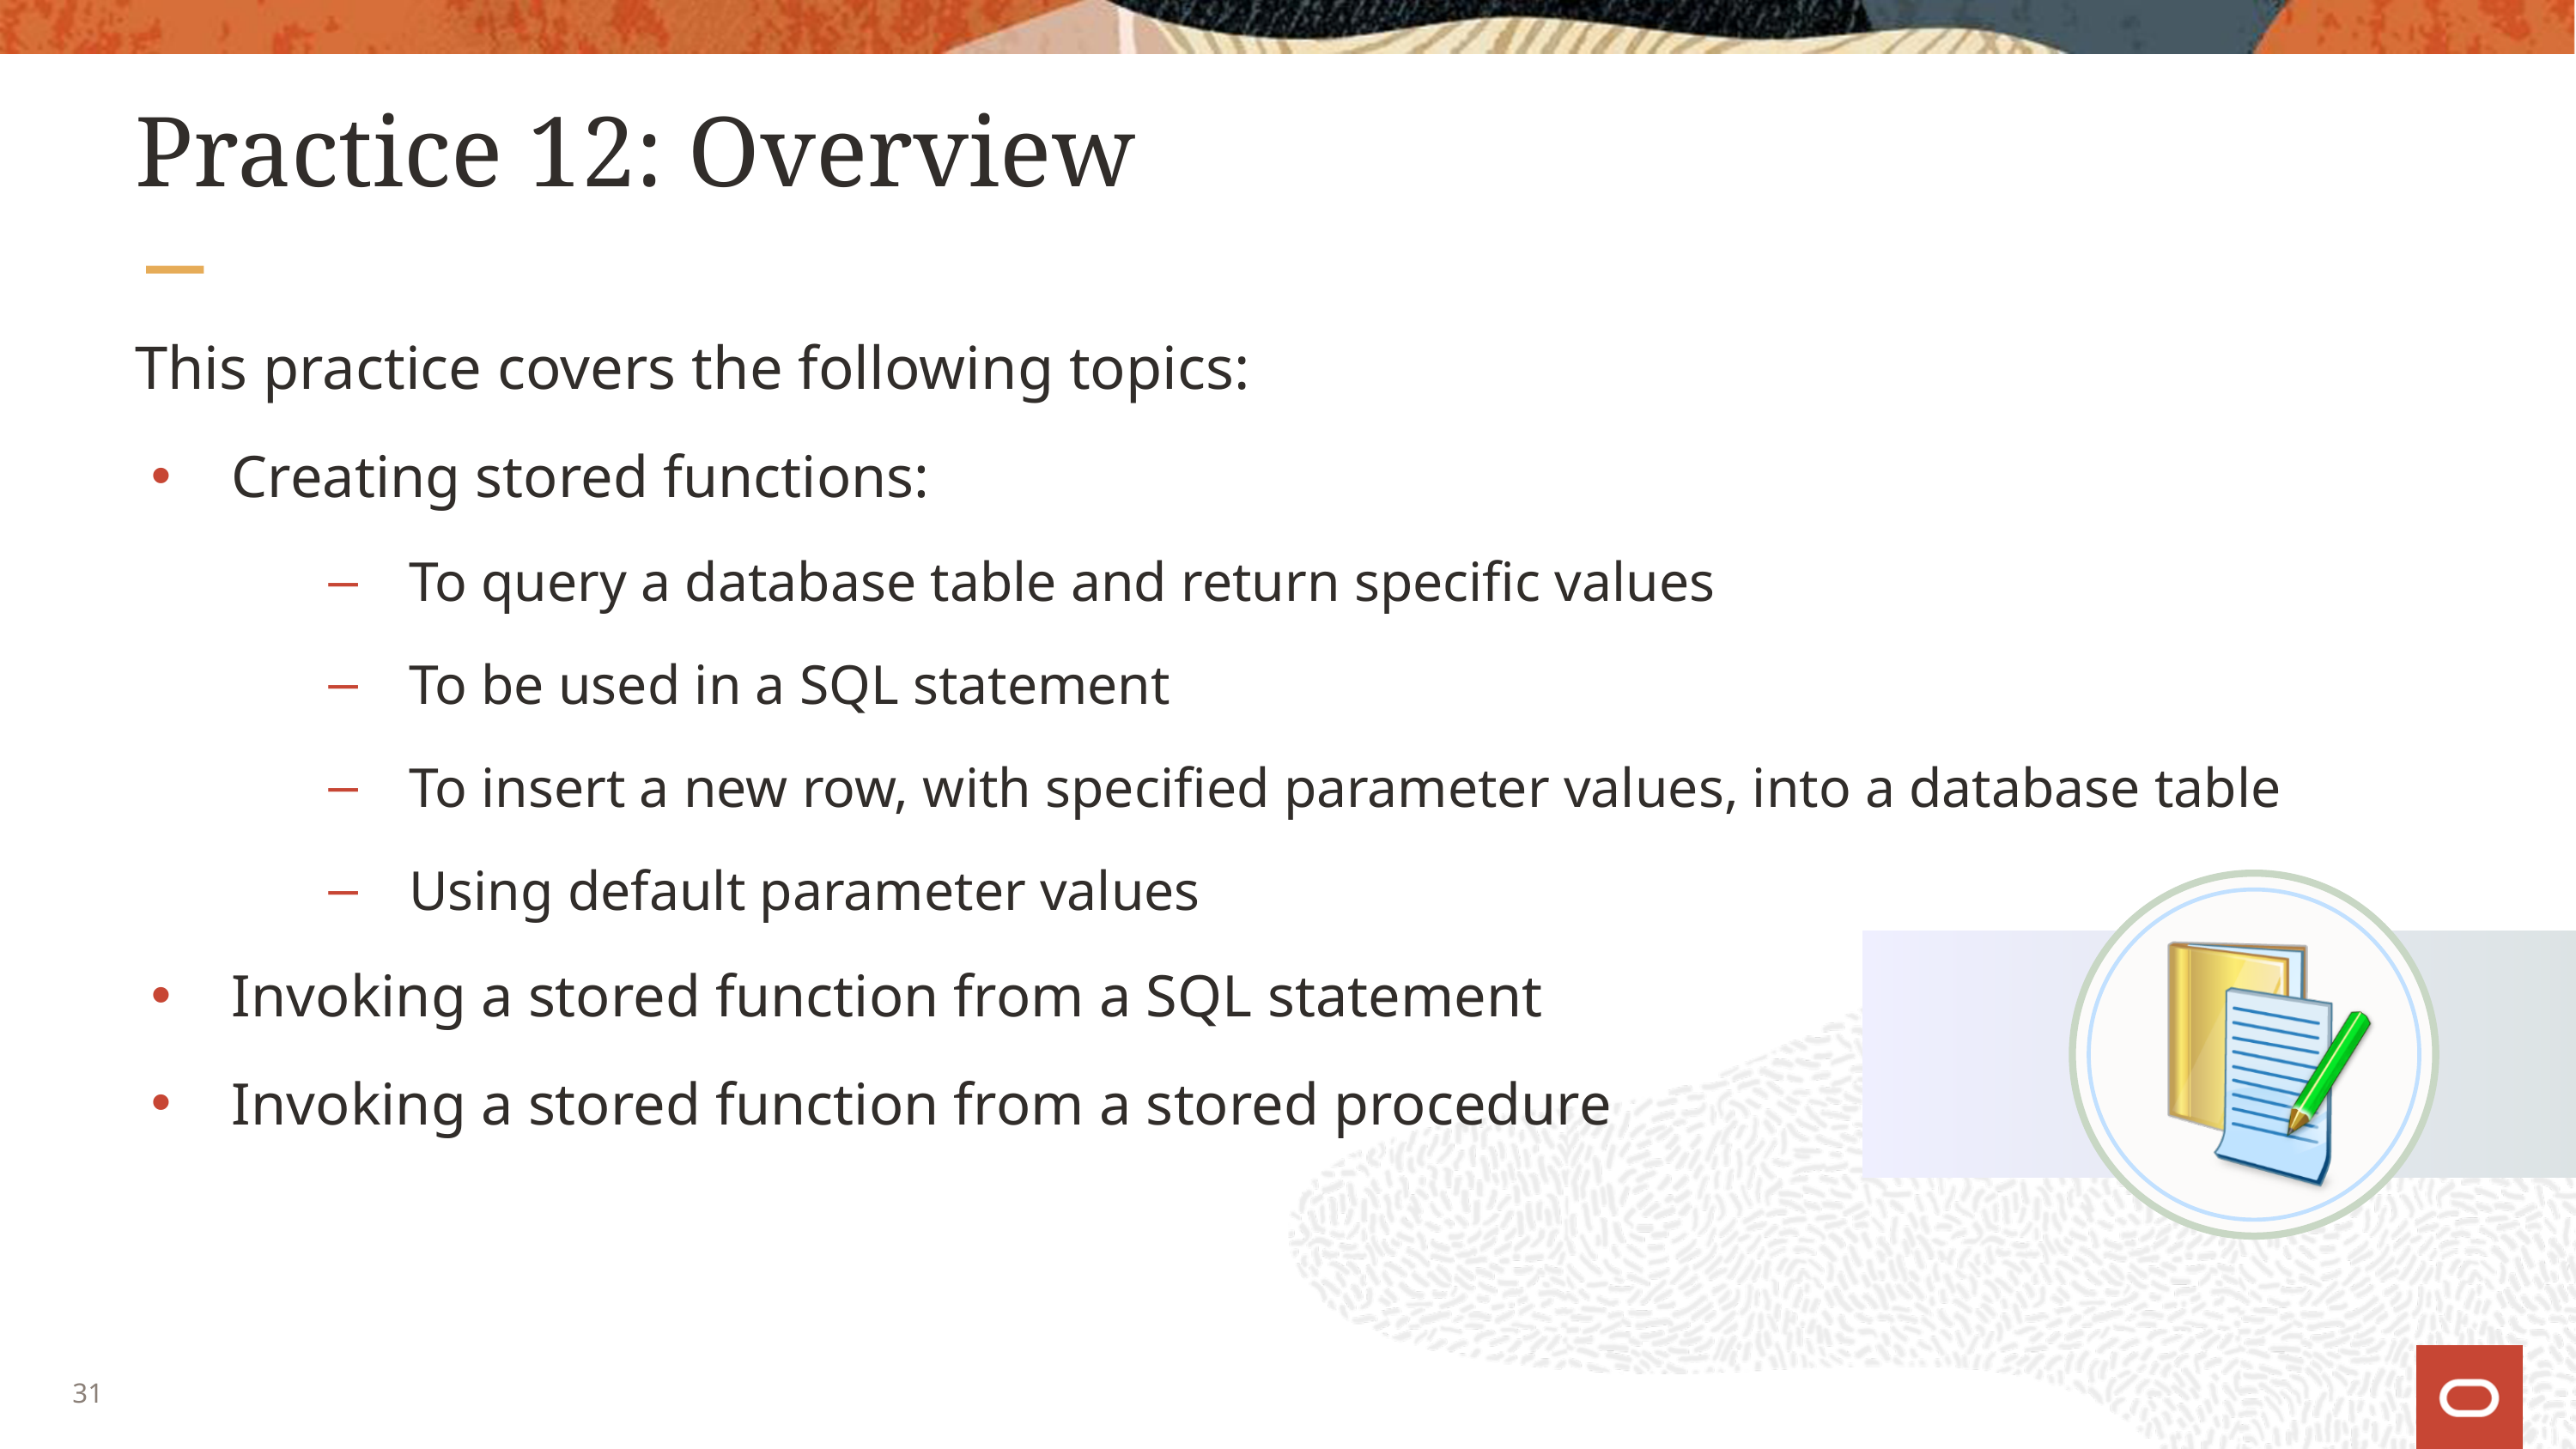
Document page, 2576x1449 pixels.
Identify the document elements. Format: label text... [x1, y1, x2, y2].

title Practice 12: Overview [131, 86, 2445, 252]
picture [2416, 1345, 2523, 1449]
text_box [1862, 872, 2576, 1237]
list This practice covers the following topics: Creating stored functions: To query a database table and return specific values To be used in a SQL statement To insert a new row, with specified parameter values, into a database table Using default parameter values Invoking a stored function from a SQL statement Invoking a stored function from a stored procedure [131, 319, 2445, 1247]
picture [0, 0, 2576, 54]
